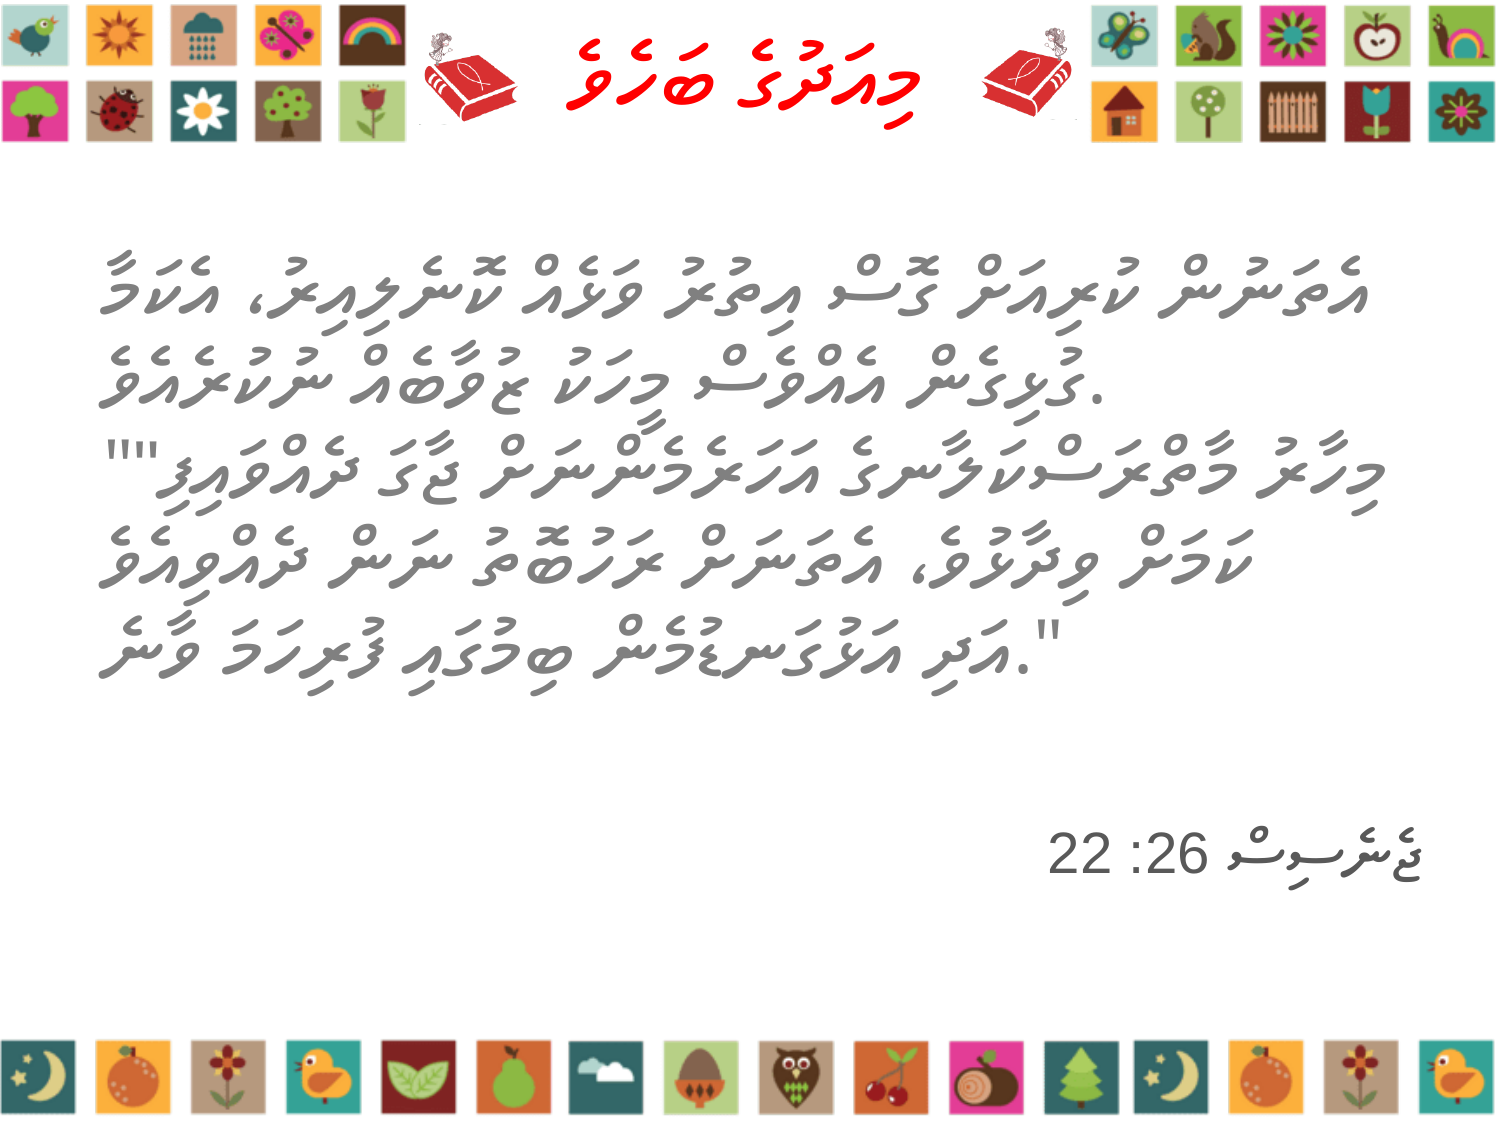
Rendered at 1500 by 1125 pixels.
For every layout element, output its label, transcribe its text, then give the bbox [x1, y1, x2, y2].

text_box ޖެނެސިސް 26: 22 [808, 807, 1441, 893]
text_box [0, 1028, 1500, 1118]
text_box މިއަދުގެ ބަހެވެ [425, 13, 1077, 129]
picture [950, 3, 1500, 150]
picture [0, 3, 550, 150]
text_box އެތަނުން ކުރިއަށް ގޮސް އިތުރު ވަޅެއް ކޮނެލިއިރު، އެކަމާ ގުޅިގެން އެއްވެސް މީހަކު ޒުވާބެއް ނުކުރެއެވެ. "މިހާރު މާތްރަސްކަލާނގެ އަހަރެމެންނަށް ޖާގަ ދެއްވައިފި" ކަމަށް ވިދާޅުވެ، އެތަނަށް ރަހުބޮތު ނަން ދެއްވިއެވެ އަދި އަޅުގަނޑުމެން ބިމުގައި ފުރިހަމަ ވާނެ." [88, 231, 1436, 697]
